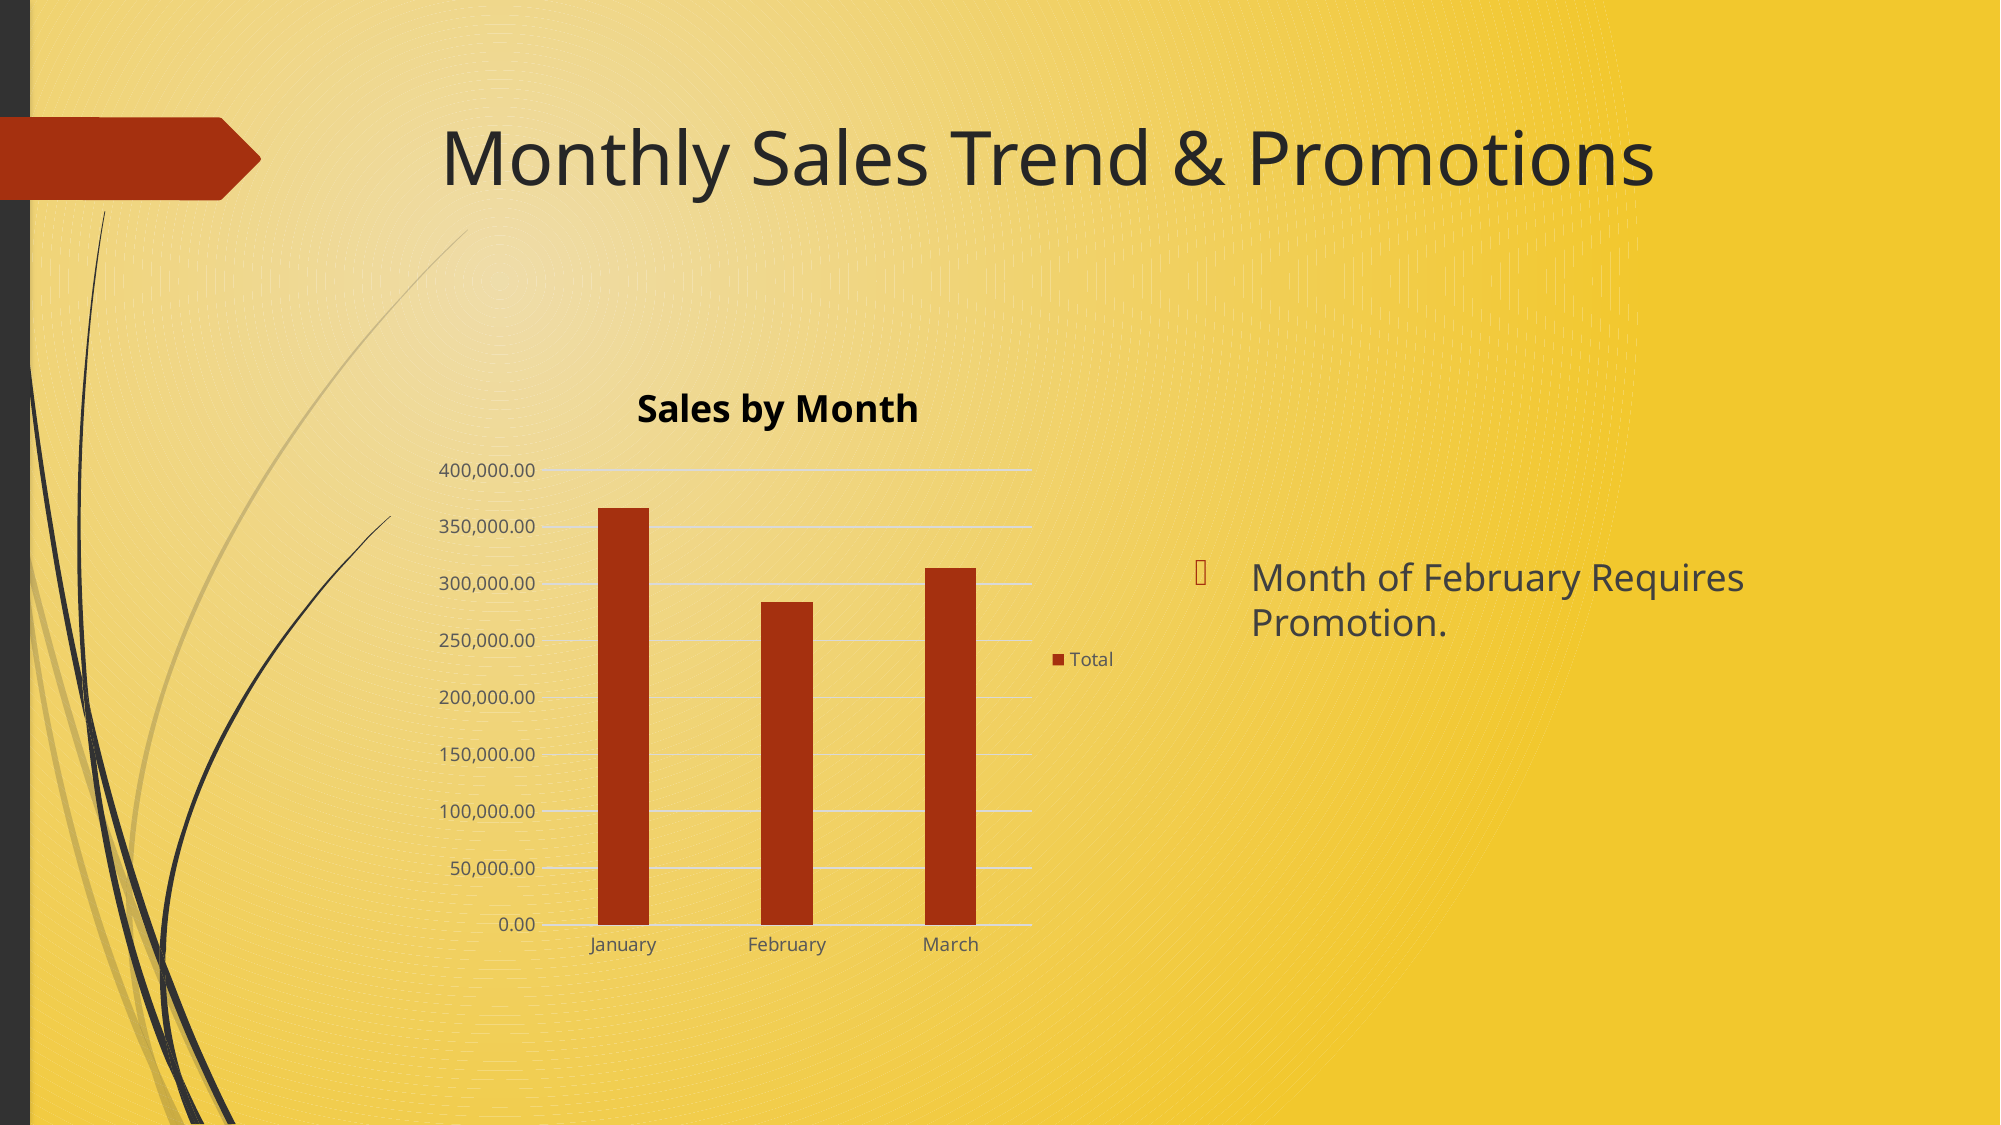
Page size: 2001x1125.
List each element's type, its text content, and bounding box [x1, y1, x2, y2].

title Monthly Sales Trend & Promotions [425, 102, 1888, 313]
chart [424, 349, 1133, 971]
list Month of February Requires Promotion. [1179, 348, 1888, 969]
